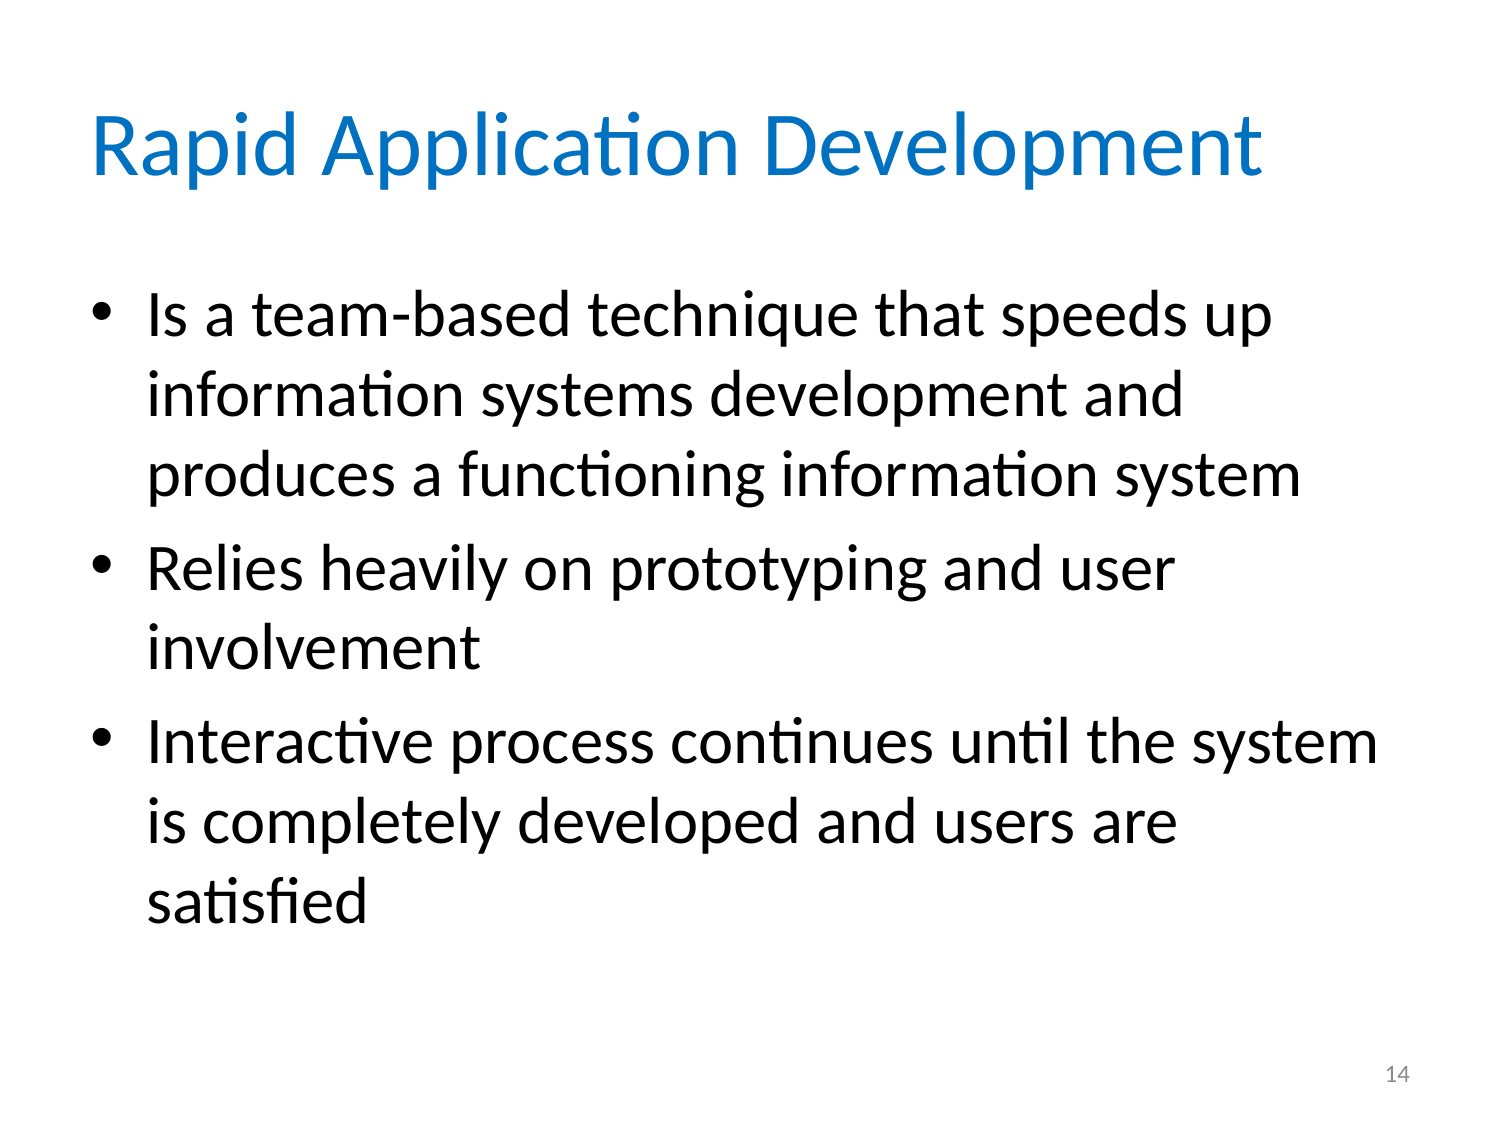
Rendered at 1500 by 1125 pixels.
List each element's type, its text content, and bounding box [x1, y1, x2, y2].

list Is a team-based technique that speeds up information systems development and produces a functioning information system Relies heavily on prototyping and user involvement Interactive process continues until the system is completely developed and users are satisfied [74, 262, 1426, 1006]
title Rapid Application Development [74, 44, 1426, 233]
slide_number 14 [1074, 1042, 1425, 1103]
